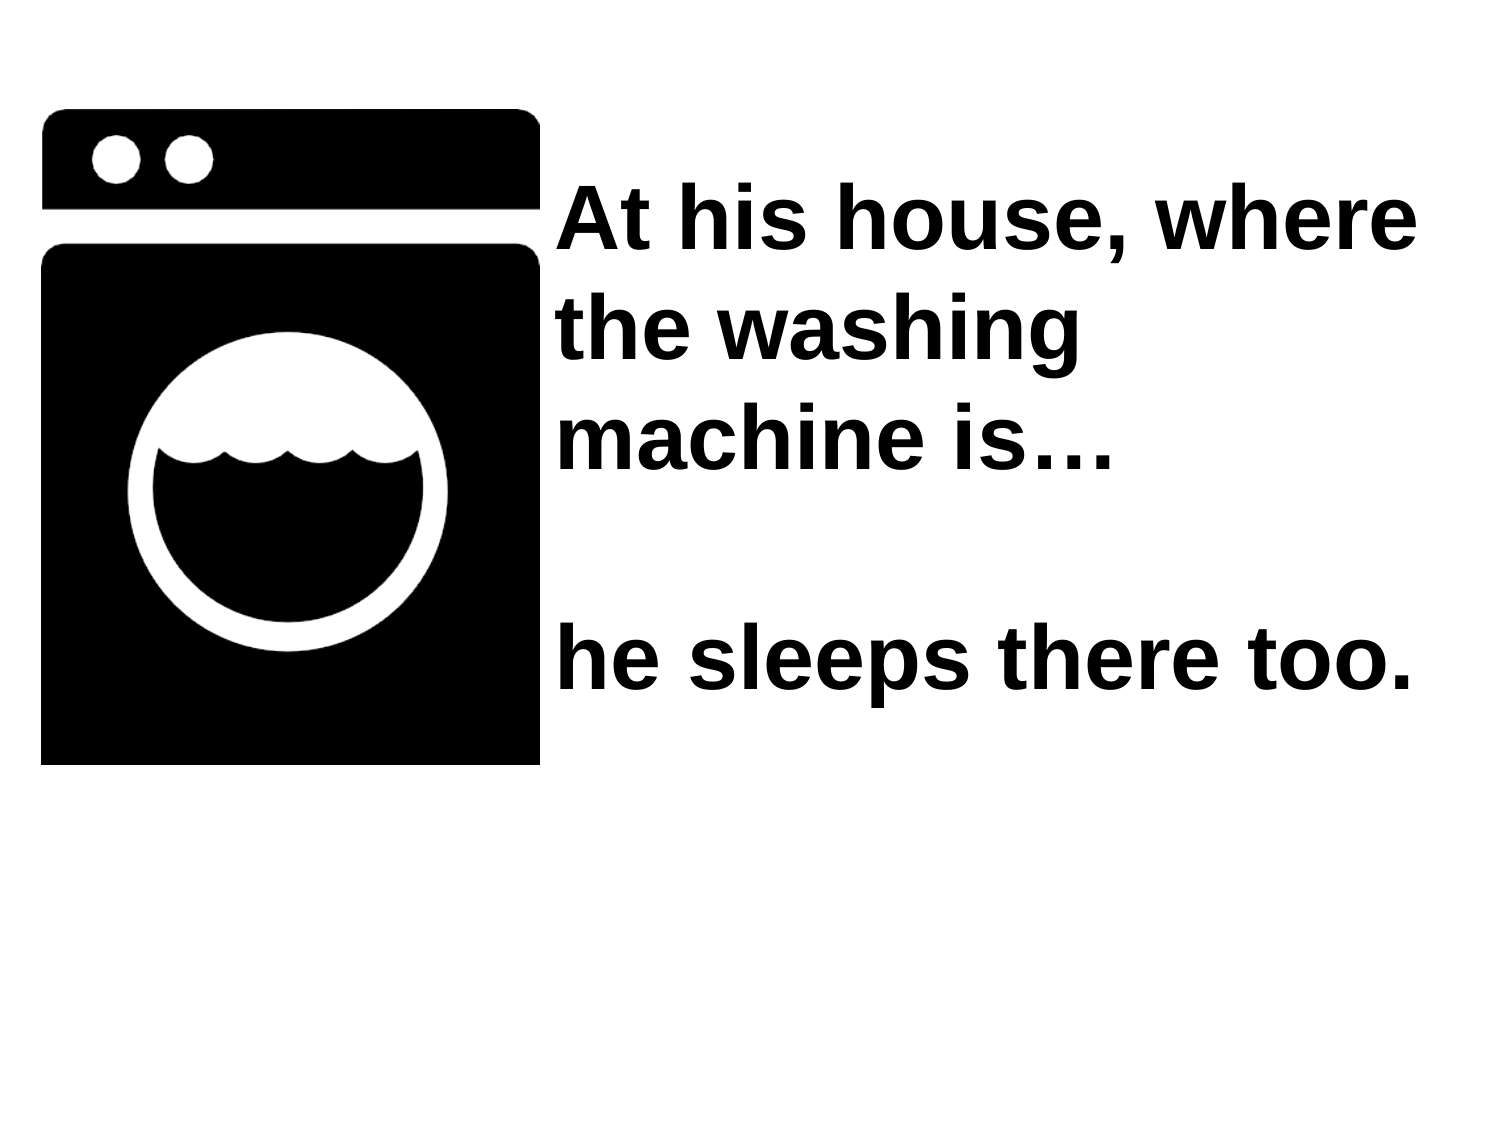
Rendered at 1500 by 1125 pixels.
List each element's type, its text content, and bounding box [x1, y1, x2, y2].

picture [41, 108, 541, 765]
text_box At his house, where the washing machine is… he sleeps there too. [545, 150, 1468, 715]
